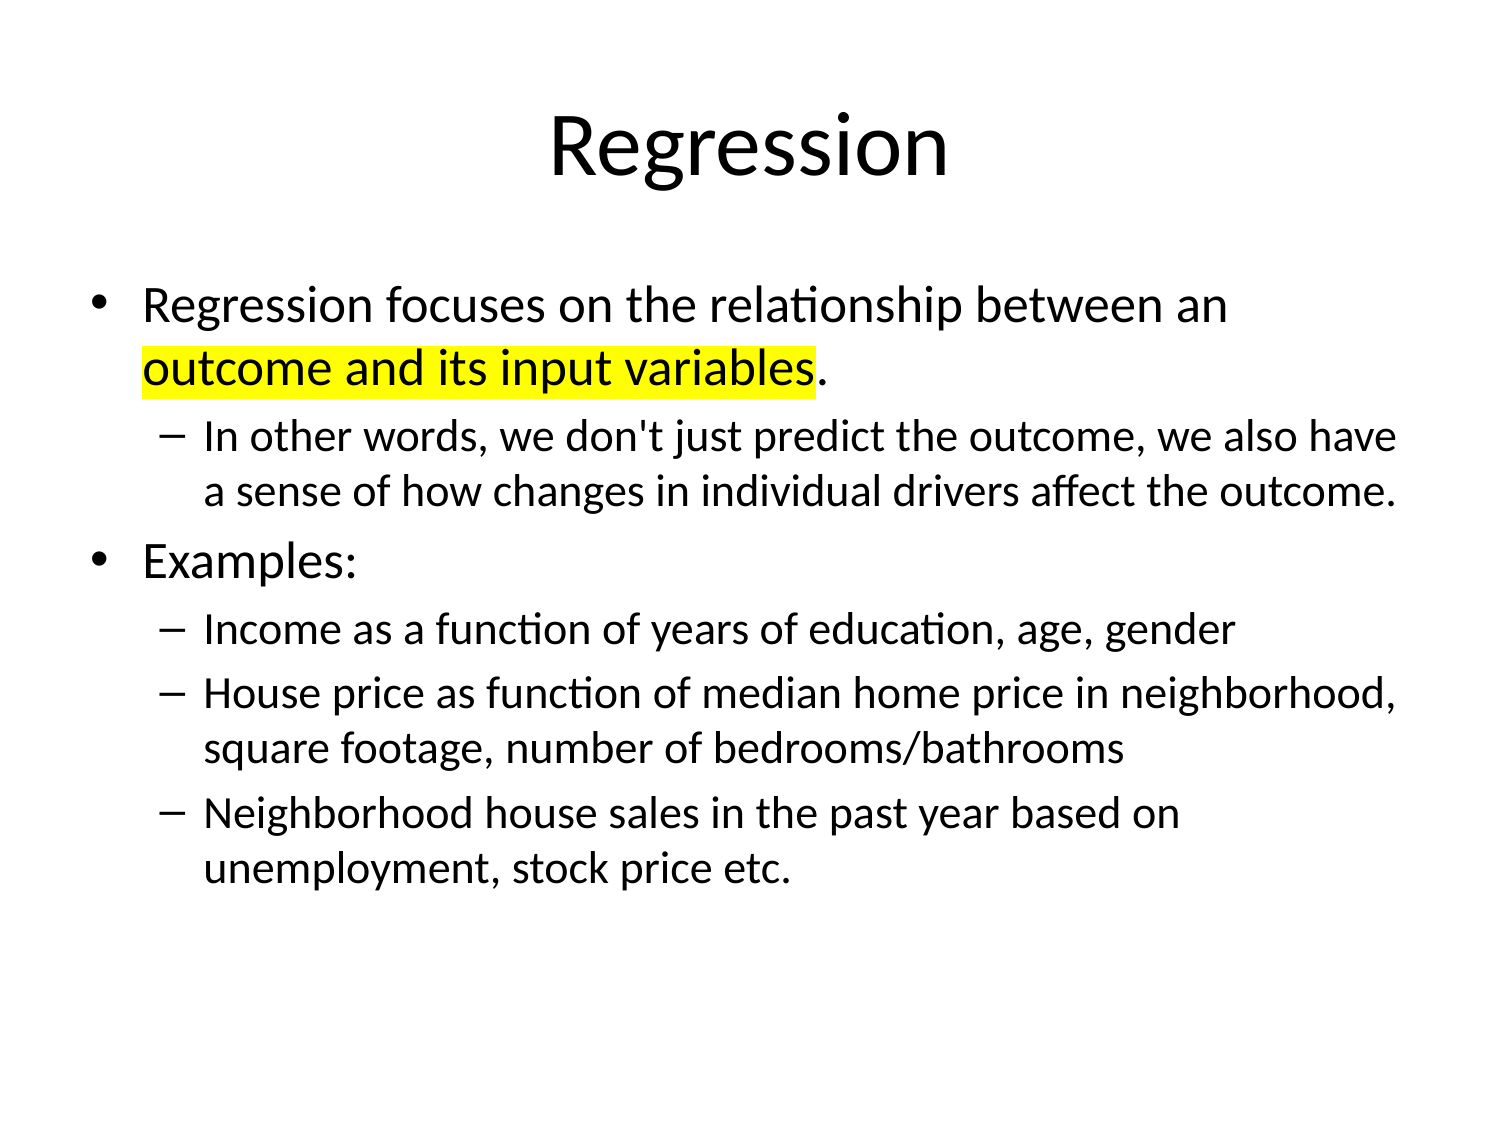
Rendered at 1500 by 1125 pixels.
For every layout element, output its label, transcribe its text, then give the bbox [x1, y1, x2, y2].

list Regression focuses on the relationship between an outcome and its input variables. In other words, we don't just predict the outcome, we also have a sense of how changes in individual drivers affect the outcome. Examples: Income as a function of years of education, age, gender House price as function of median home price in neighborhood, square footage, number of bedrooms/bathrooms Neighborhood house sales in the past year based on unemployment, stock price etc. [75, 262, 1425, 1005]
title Regression [75, 45, 1425, 233]
